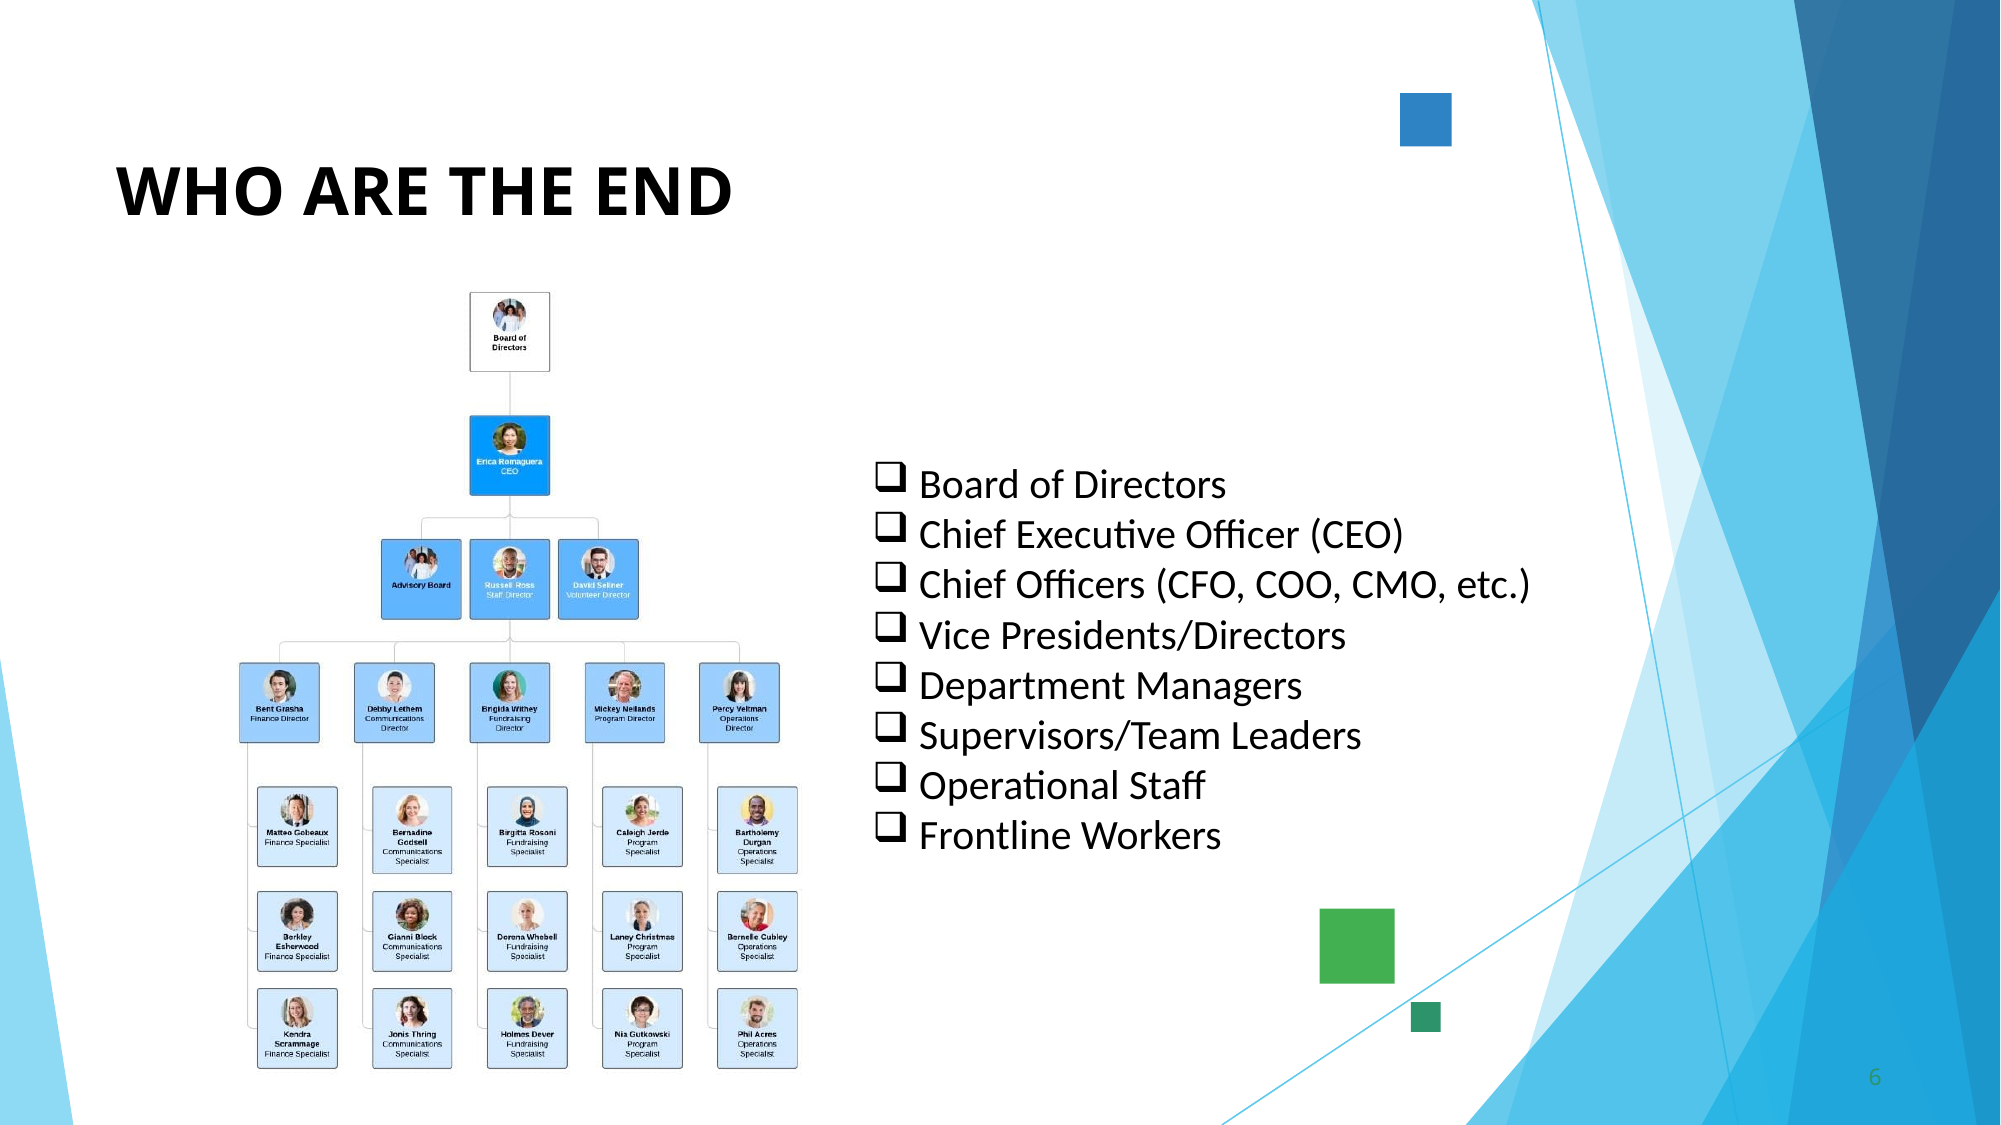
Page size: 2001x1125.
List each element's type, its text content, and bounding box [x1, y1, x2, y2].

text_box [1410, 1002, 1441, 1032]
title WHO ARE THE END USERS? [114, 146, 938, 241]
picture [76, 242, 976, 1125]
text_box [1319, 908, 1395, 984]
slide_number 6 [1862, 1061, 1888, 1125]
text_box [1400, 93, 1452, 147]
text_box Board of Directors Chief Executive Officer (CEO) Chief Officers (CFO, COO, CMO, etc.) Vice Presidents/Directors Department Managers Supervisors/Team Leaders Operational Staff Frontline Workers [980, 449, 1655, 865]
